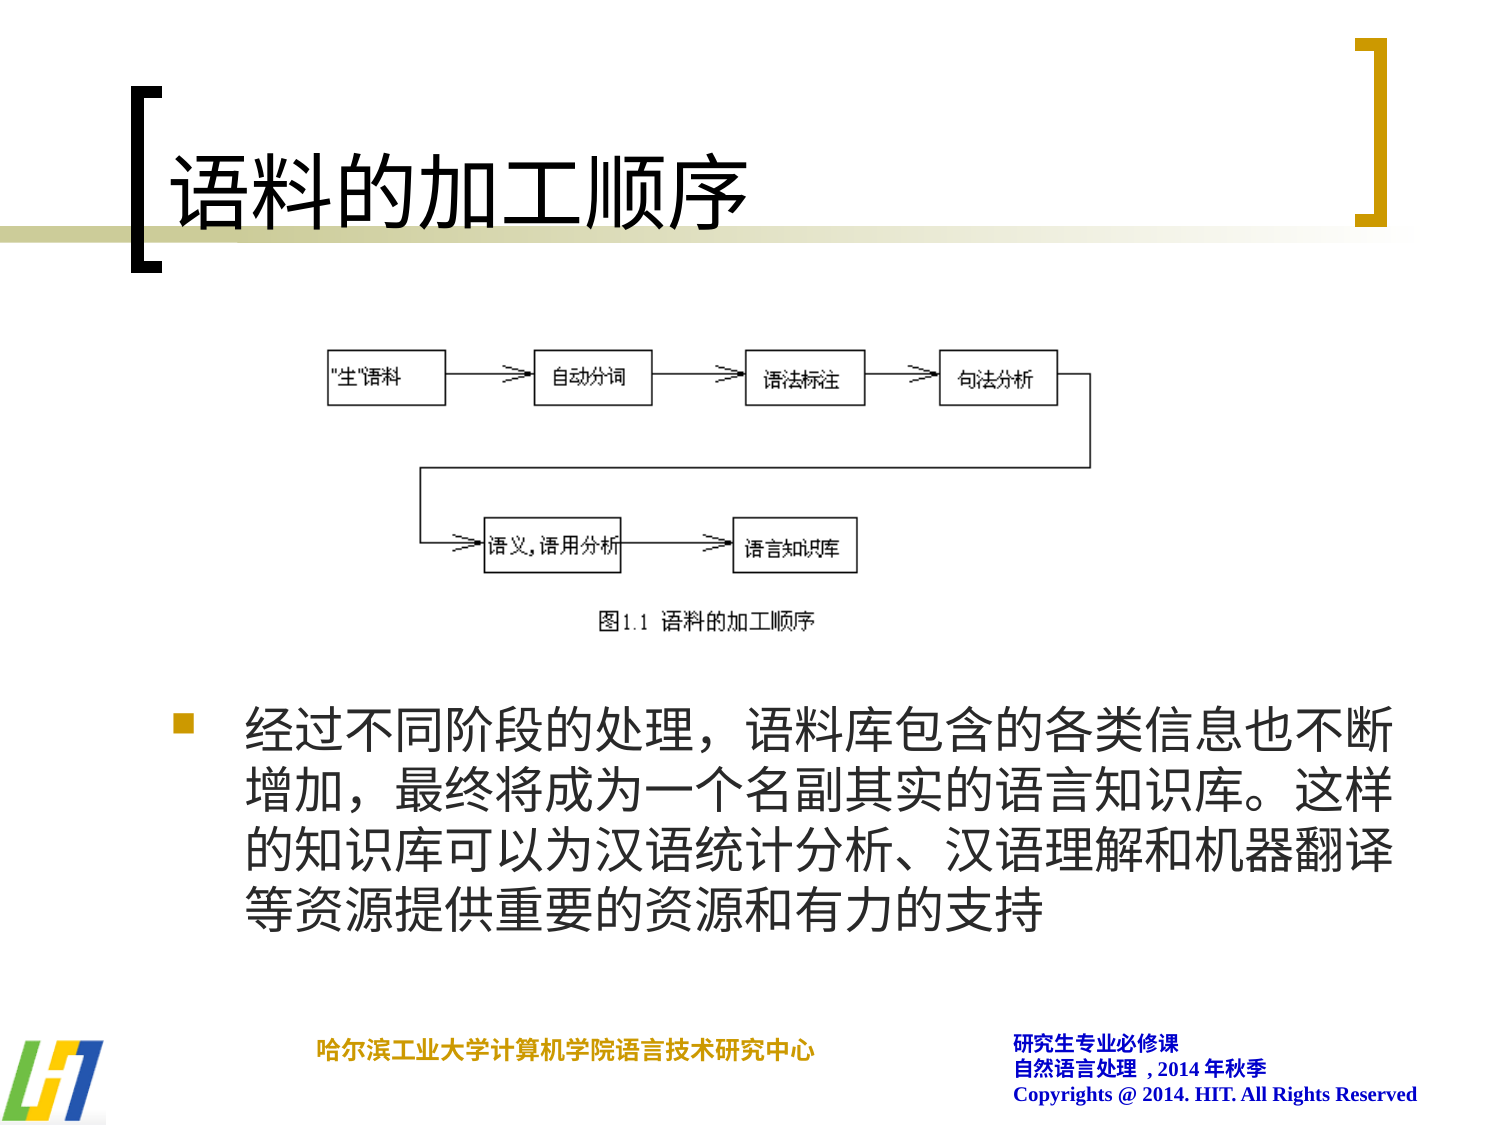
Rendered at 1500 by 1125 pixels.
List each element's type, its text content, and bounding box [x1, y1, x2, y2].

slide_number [997, 1022, 1454, 1125]
picture [304, 327, 1110, 644]
list 经过不同阶段的处理，语料库包含的各类信息也不断增加，最终将成为一个名副其实的语言知识库。这样的知识库可以为汉语统计分析、汉语理解和机器翻译等资源提供重要的资源和有力的支持 [155, 324, 1413, 1001]
title 语料的加工顺序 [152, 15, 1328, 248]
picture [0, 1034, 106, 1125]
footer 哈尔滨工业大学计算机学院语言技术研究中心 [300, 1026, 987, 1125]
